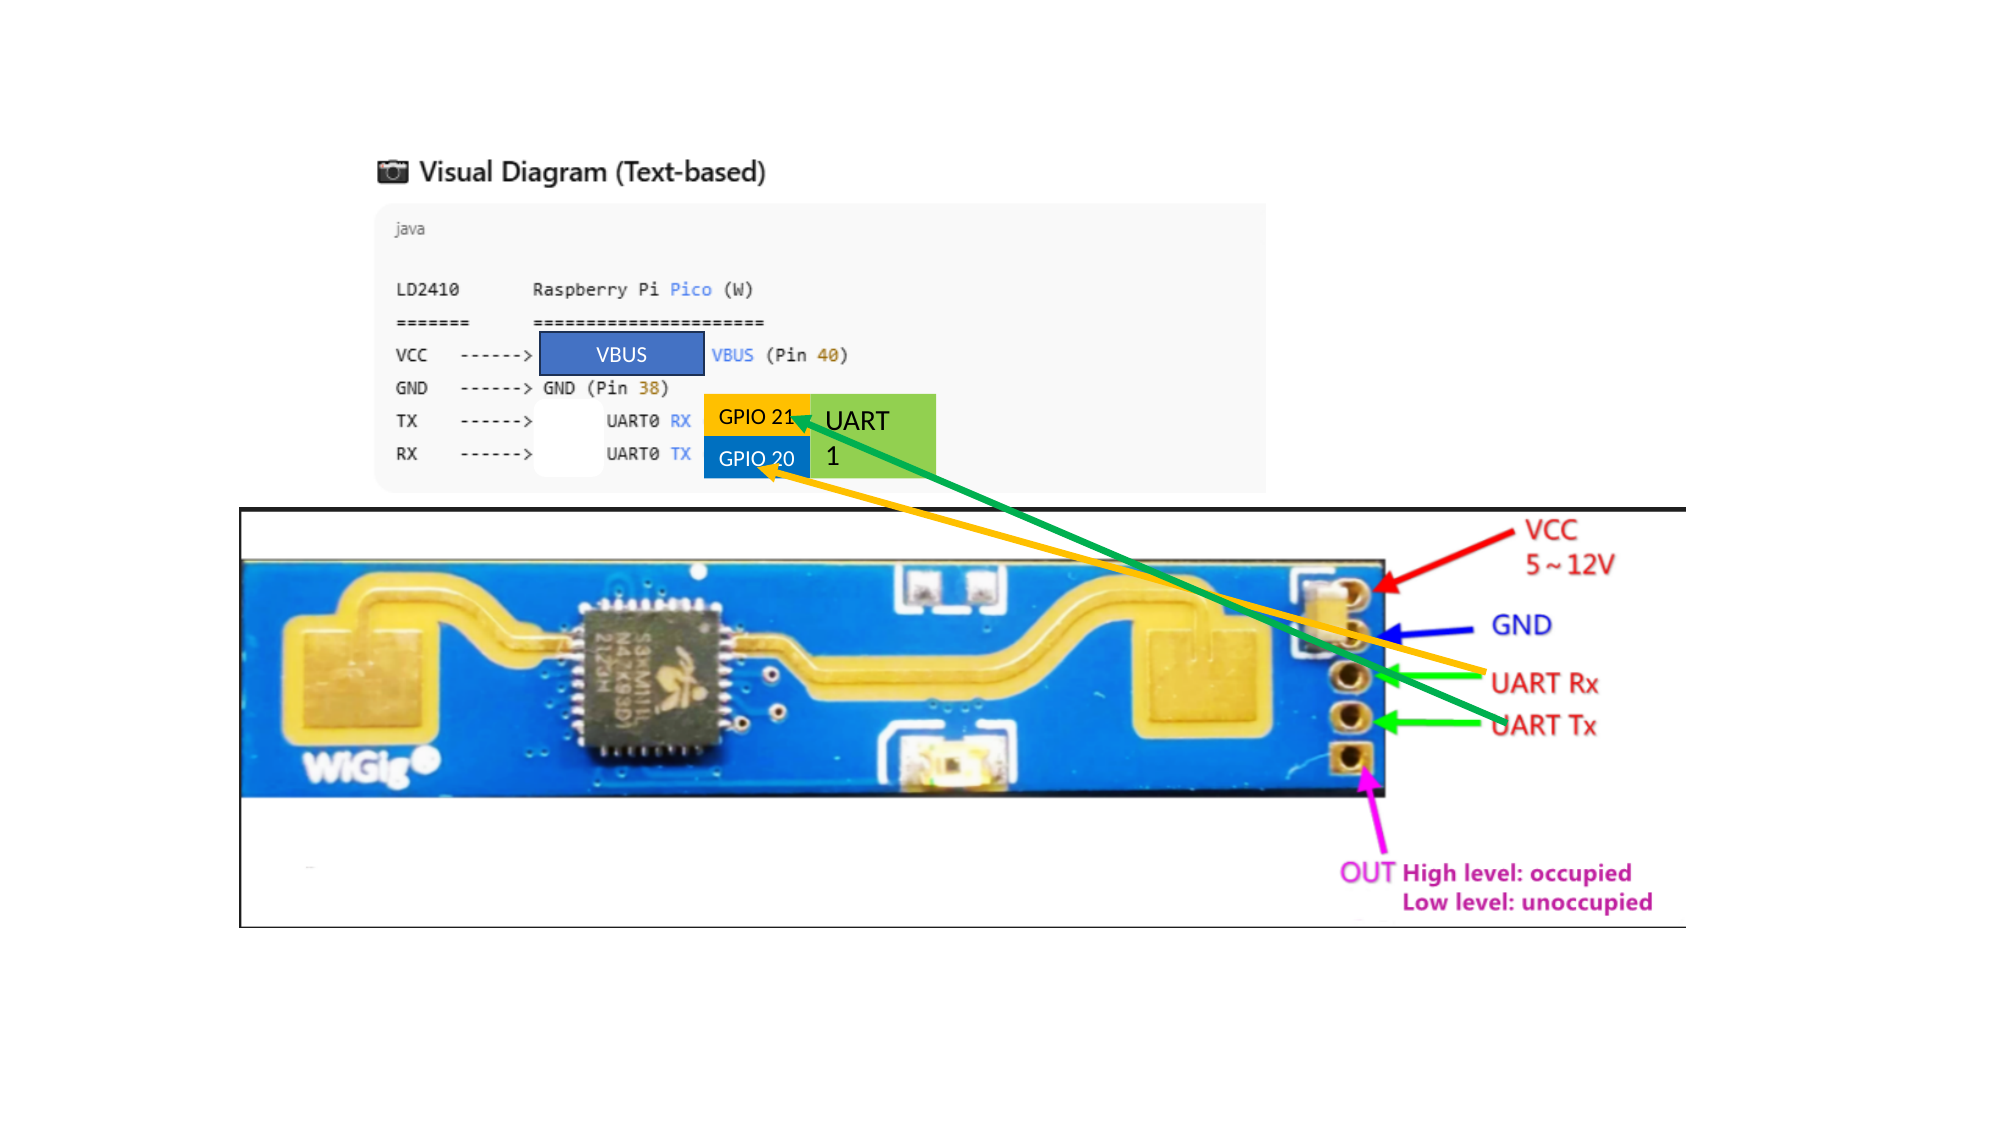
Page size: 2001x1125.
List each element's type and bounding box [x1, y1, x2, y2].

text_box [757, 467, 789, 673]
text_box [789, 416, 1508, 724]
text_box [239, 105, 1686, 928]
